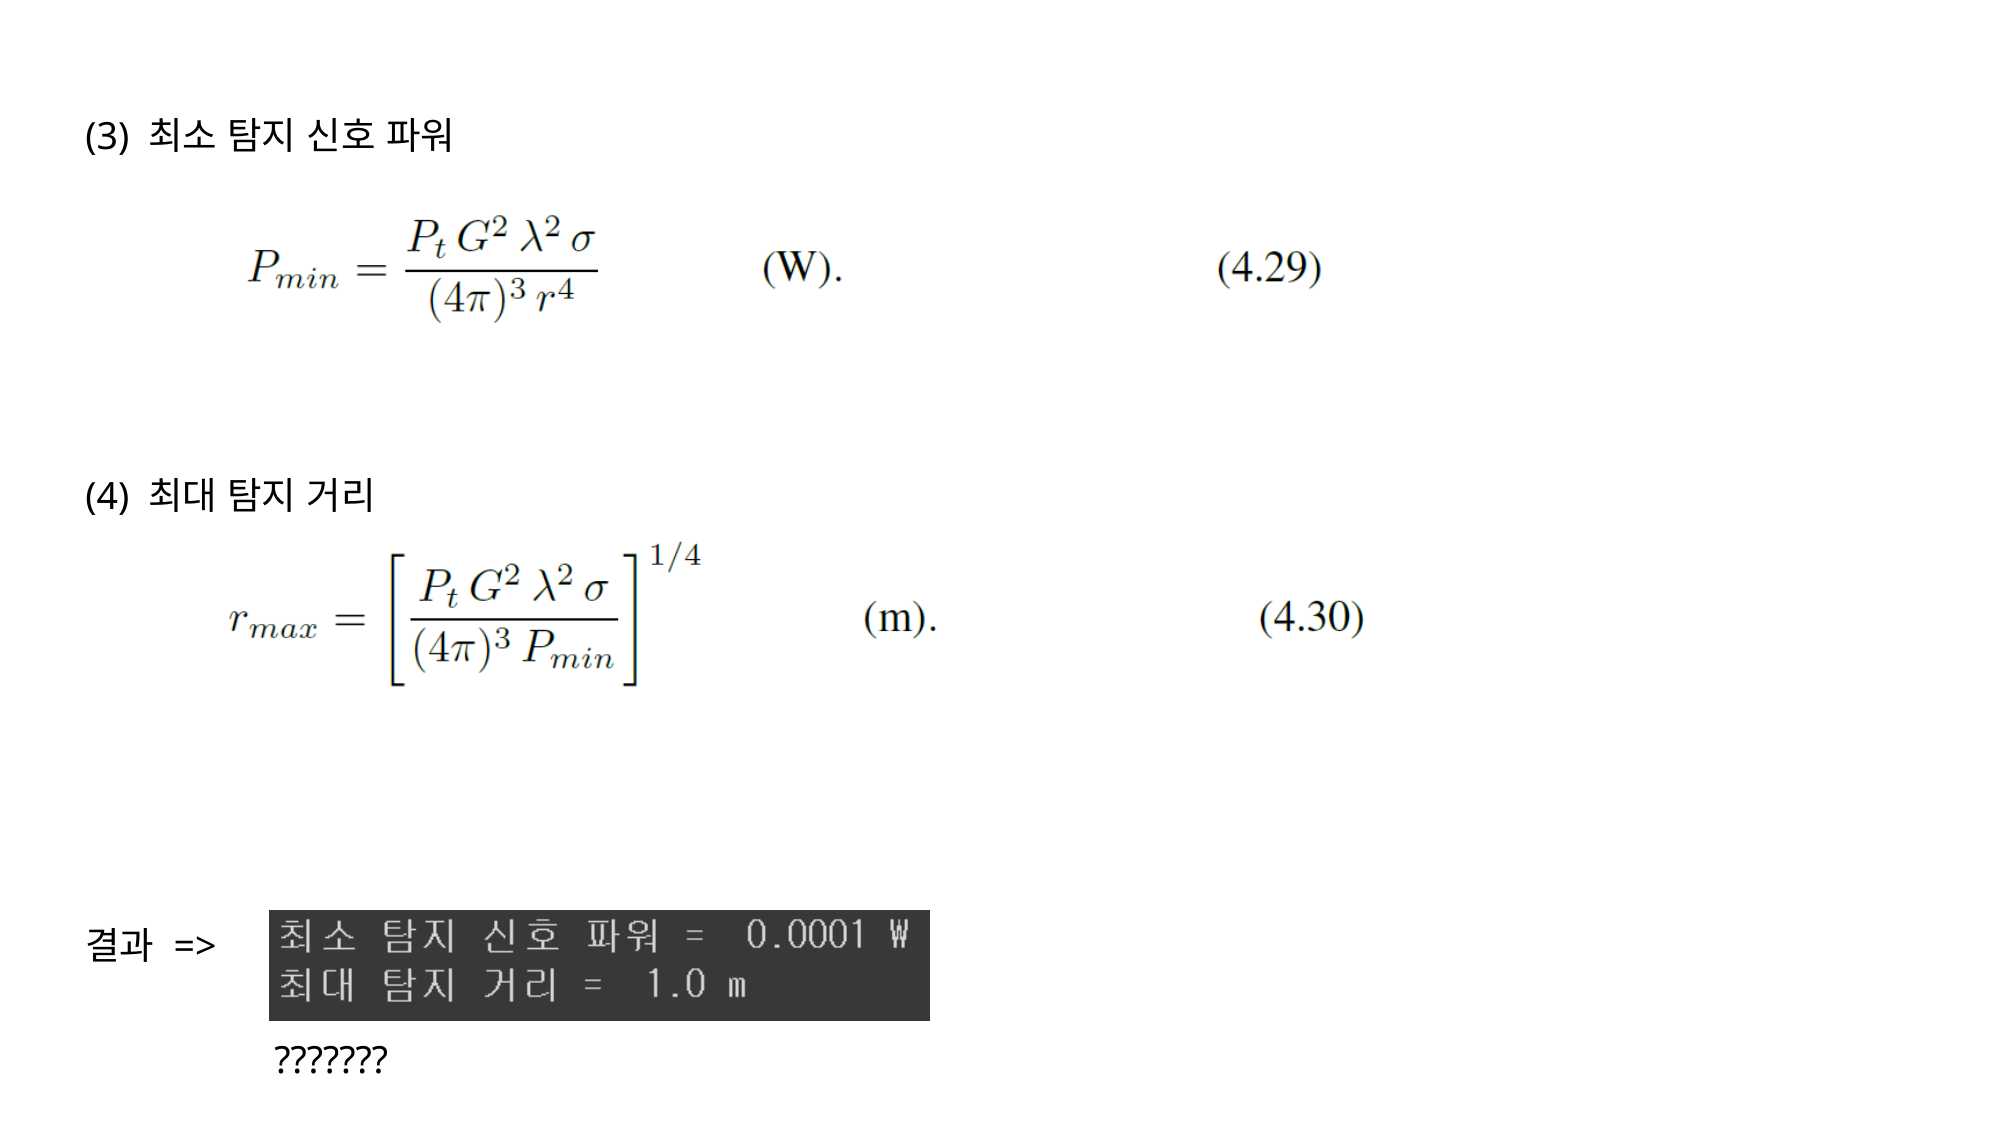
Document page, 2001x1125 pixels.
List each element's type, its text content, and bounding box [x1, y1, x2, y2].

picture [238, 205, 1324, 330]
text_box (3) 최소 탐지 신호 파워 (4) 최대 탐지 거리 결과 => [70, 104, 1762, 1020]
text_box ??????? [259, 1028, 612, 1089]
picture [218, 537, 1377, 702]
picture [269, 910, 930, 1021]
